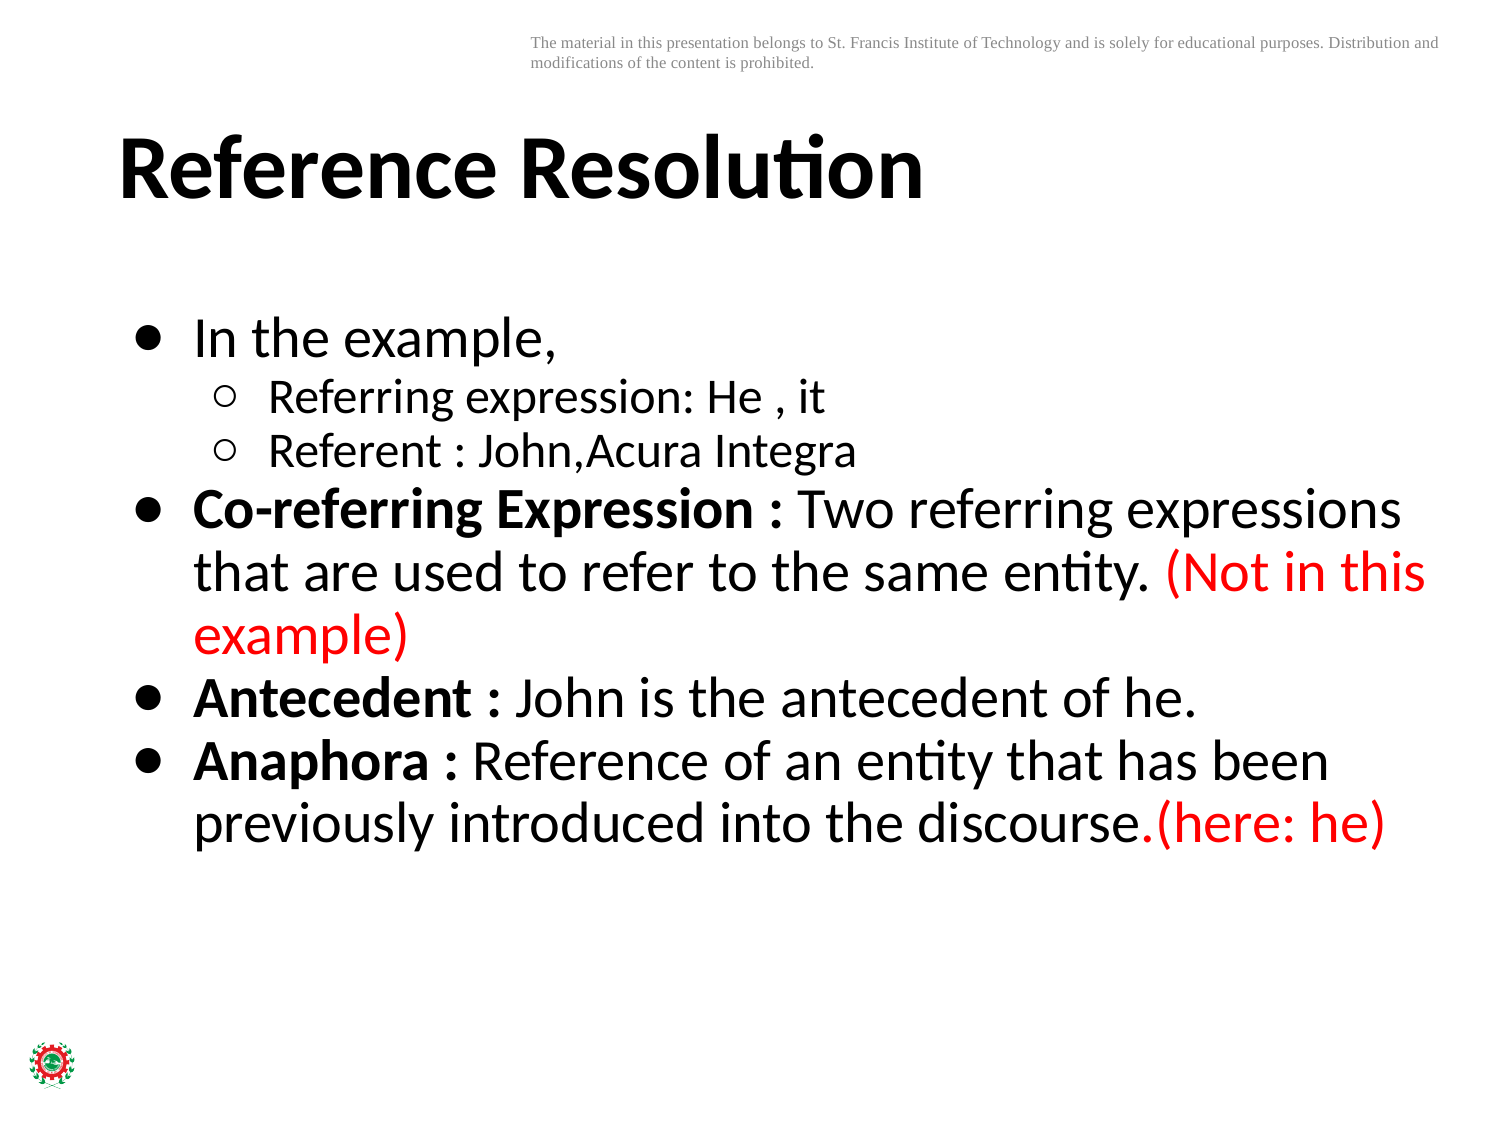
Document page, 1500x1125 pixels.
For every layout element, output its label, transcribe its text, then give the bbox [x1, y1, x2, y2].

picture [29, 1042, 75, 1089]
title Reference Resolution [103, 59, 1397, 278]
list In the example, Referring expression: He , it Referent : John,Acura Integra Co-referring Expression : Two referring expressions that are used to refer to the same entity. (Not in this example) Antecedent : John is the antecedent of he. Anaphora : Reference of an entity that has been previously introduced into the discourse.(here: he) [103, 299, 1445, 1014]
